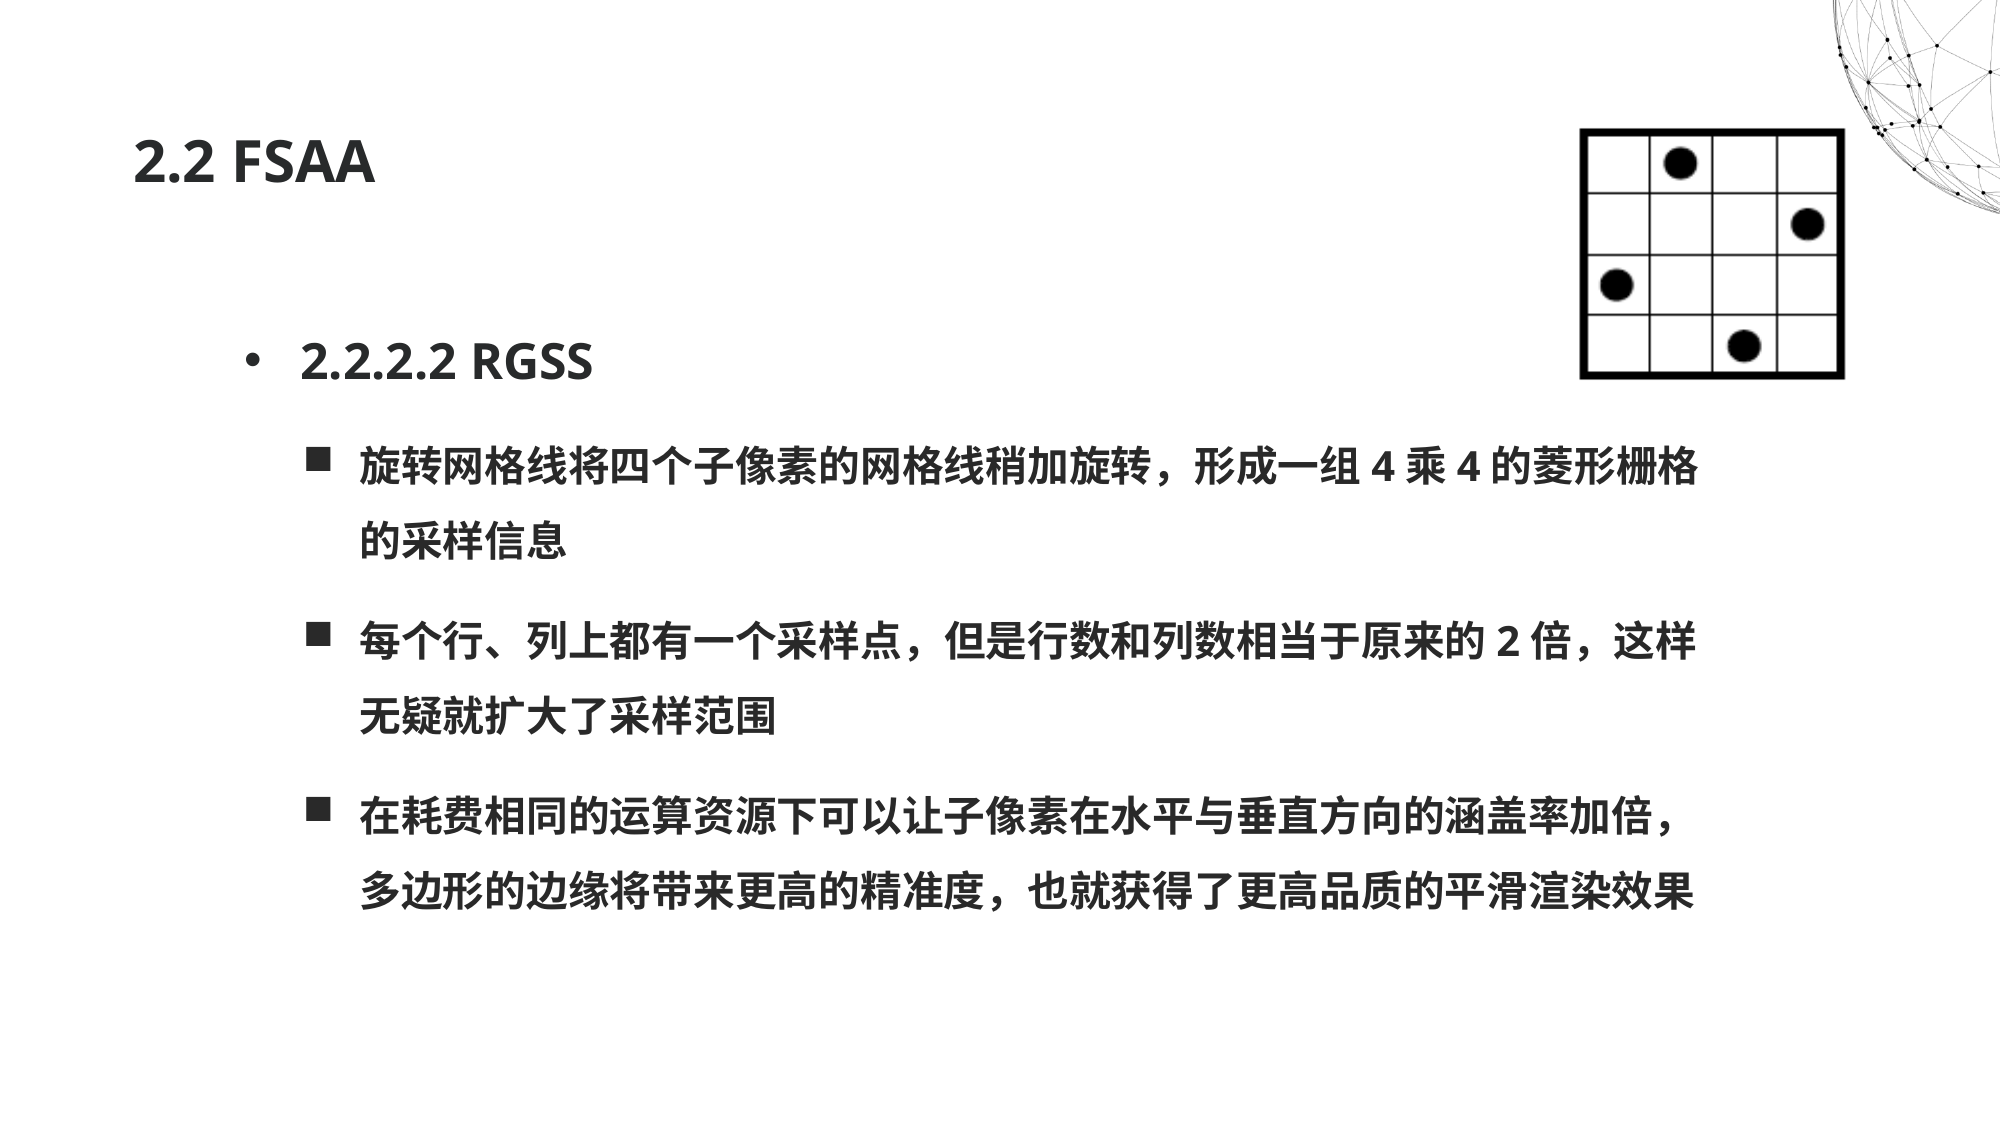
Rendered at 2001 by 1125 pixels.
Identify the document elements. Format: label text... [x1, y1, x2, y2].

list 2.2.2.2 RGSS 旋转网格线将四个子像素的网格线稍加旋转，形成一组4乘4的菱形栅格的采样信息 每个行、列上都有一个采样点，但是行数和列数相当于原来的2倍，这样无疑就扩大了采样范围 在耗费相同的运算资源下可以让子像素在水平与垂直方向的涵盖率加倍，多边形的边缘将带来更高的精准度，也就获得了更高品质的平滑渲染效果 [78, 313, 1722, 1043]
picture [711, 0, 2000, 725]
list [1551, 113, 1858, 392]
title 2.2 FSAA [125, 54, 966, 273]
